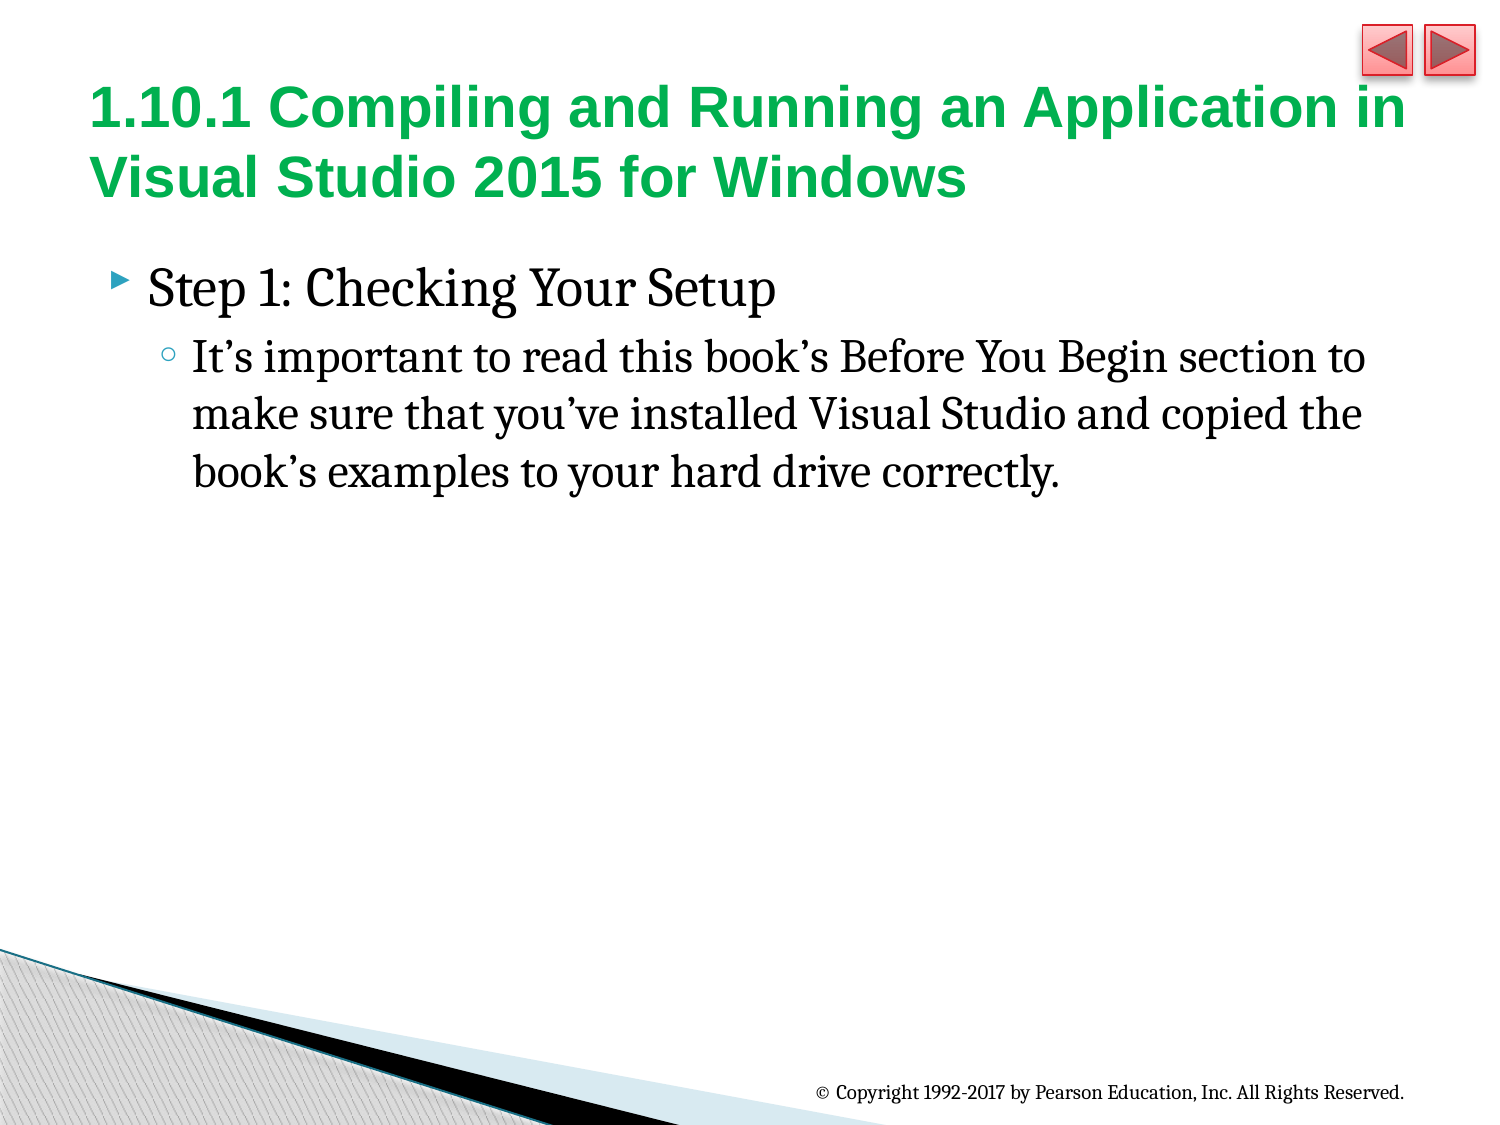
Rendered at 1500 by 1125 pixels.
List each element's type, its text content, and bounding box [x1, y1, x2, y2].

footer © Copyright 1992-2017 by Pearson Education, Inc. All Rights Reserved. [552, 1051, 1419, 1112]
title 1.10.1 Compiling and Running an Application in Visual Studio 2015 for Windows [75, 45, 1425, 233]
list Step 1: Checking Your Setup It’s important to read this book’s Before You Begin section to make sure that you’ve installed Visual Studio and copied the book’s examples to your hard drive correctly. [75, 242, 1425, 986]
